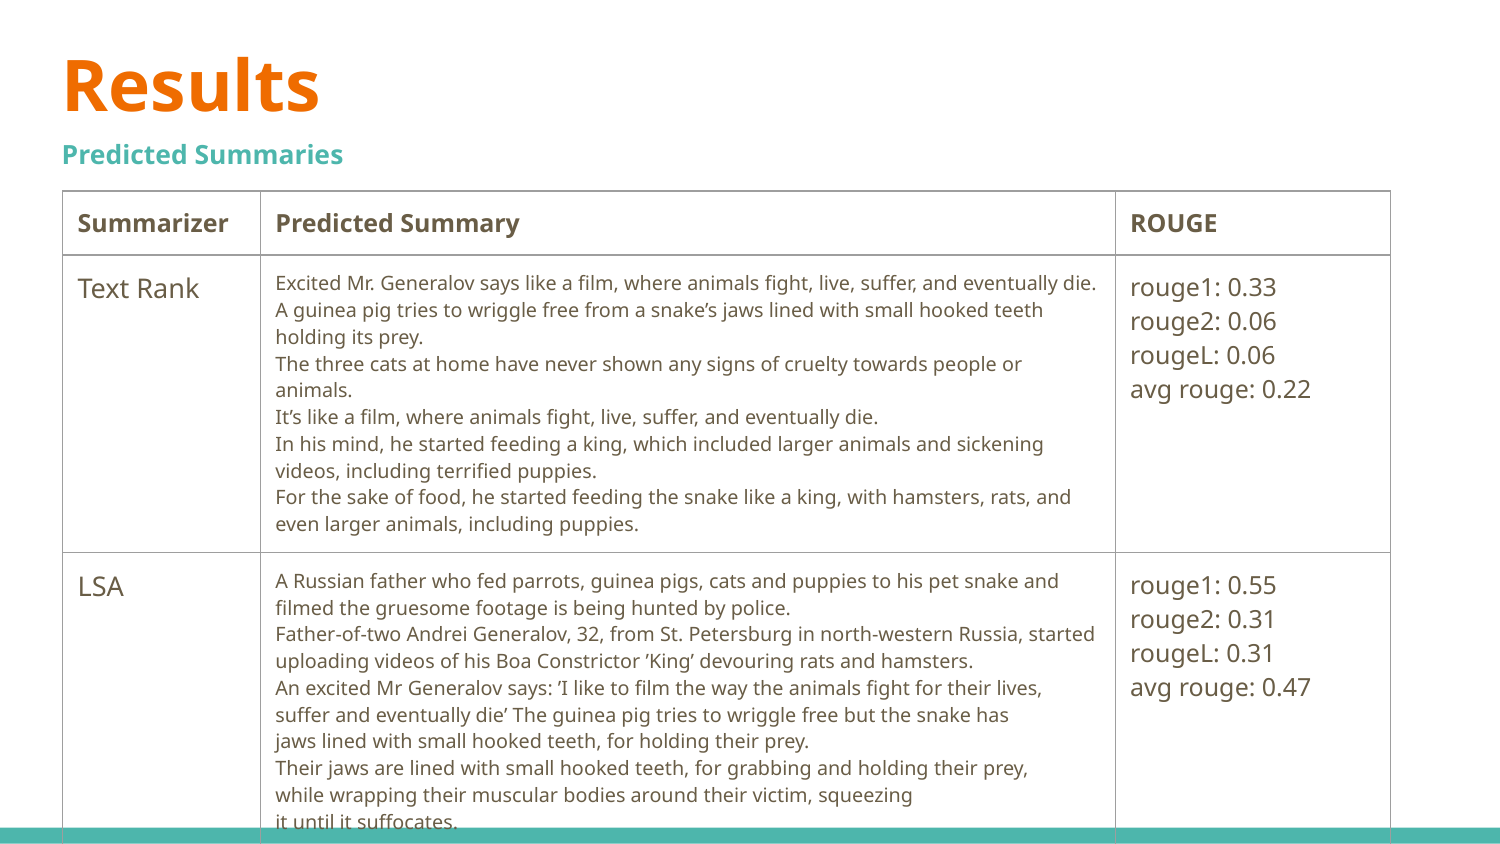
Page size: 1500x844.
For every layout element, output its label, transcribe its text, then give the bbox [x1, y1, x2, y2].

table_cell rouge1: 0.55 rouge2: 0.31 rougeL: 0.31 avg rouge: 0.47 [1116, 553, 1390, 844]
table_cell LSA [63, 553, 260, 844]
title Results [46, 24, 1445, 118]
table_header Predicted Summary [261, 192, 1115, 254]
table_cell Excited Mr. Generalov says like a film, where animals fight, live, suffer, and eventually die. A guinea pig tries to wriggle free from a snake’s jaws lined with small hooked teeth holding its prey. The three cats at home have never shown any signs of cruelty towards people or animals. It’s like a film, where animals fight, live, suffer, and eventually die. In his mind, he started feeding a king, which included larger animals and sickening videos, including terrified puppies. For the sake of food, he started feeding the snake like a king, with hamsters, rats, and even larger animals, including puppies. [261, 256, 1115, 552]
table_header Summarizer [63, 192, 260, 254]
table_header ROUGE [1116, 192, 1390, 254]
table_cell A Russian father who fed parrots, guinea pigs, cats and puppies to his pet snake and filmed the gruesome footage is being hunted by police. Father-of-two Andrei Generalov, 32, from St. Petersburg in north-western Russia, started uploading videos of his Boa Constrictor ’King’ devouring rats and hamsters. An excited Mr Generalov says: ’I like to film the way the animals fight for their lives, suffer and eventually die’ The guinea pig tries to wriggle free but the snake has jaws lined with small hooked teeth, for holding their prey. Their jaws are lined with small hooked teeth, for grabbing and holding their prey, while wrapping their muscular bodies around their victim, squeezing it until it suffocates. [261, 553, 1115, 844]
table_cell rouge1: 0.33 rouge2: 0.06 rougeL: 0.06 avg rouge: 0.22 [1116, 256, 1390, 552]
table_cell Text Rank [63, 256, 260, 552]
list Predicted Summaries [46, 118, 1445, 427]
